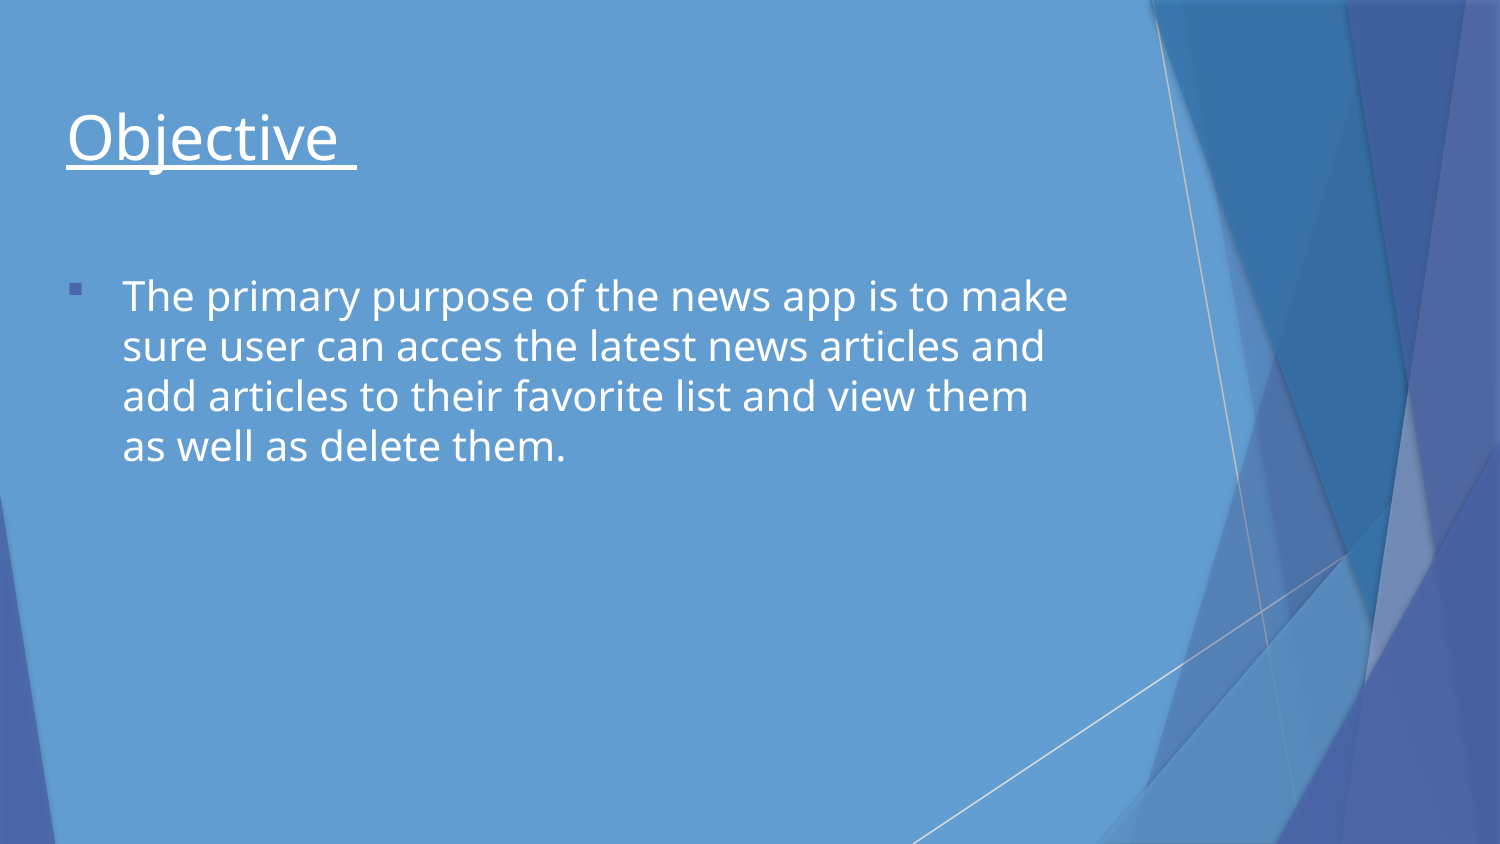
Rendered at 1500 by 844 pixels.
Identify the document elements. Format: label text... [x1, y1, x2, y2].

title Objective [51, 51, 1449, 189]
list The primary purpose of the news app is to make sure user can acces the latest news articles and add articles to their favorite list and view them as well as delete them. [51, 254, 1086, 805]
